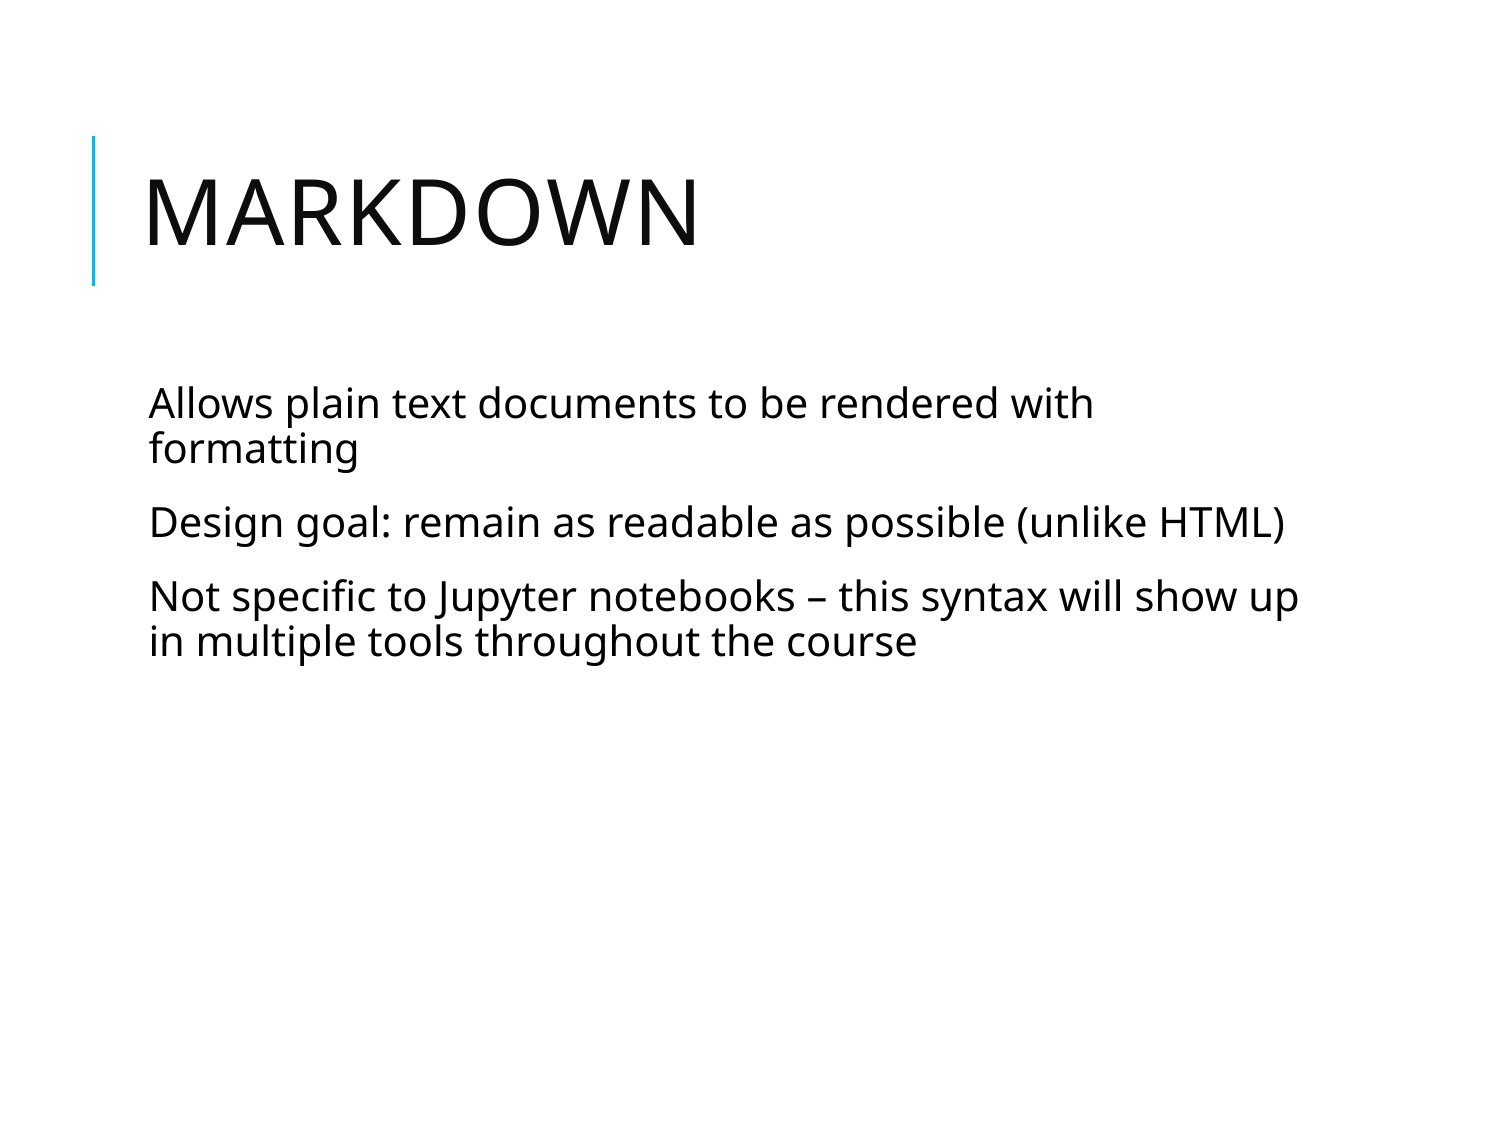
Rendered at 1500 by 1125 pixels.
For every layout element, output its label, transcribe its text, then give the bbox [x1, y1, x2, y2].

title Markdown [126, 96, 1322, 342]
list Allows plain text documents to be rendered with formatting Design goal: remain as readable as possible (unlike HTML) Not specific to Jupyter notebooks – this syntax will show up in multiple tools throughout the course [126, 375, 1322, 1035]
